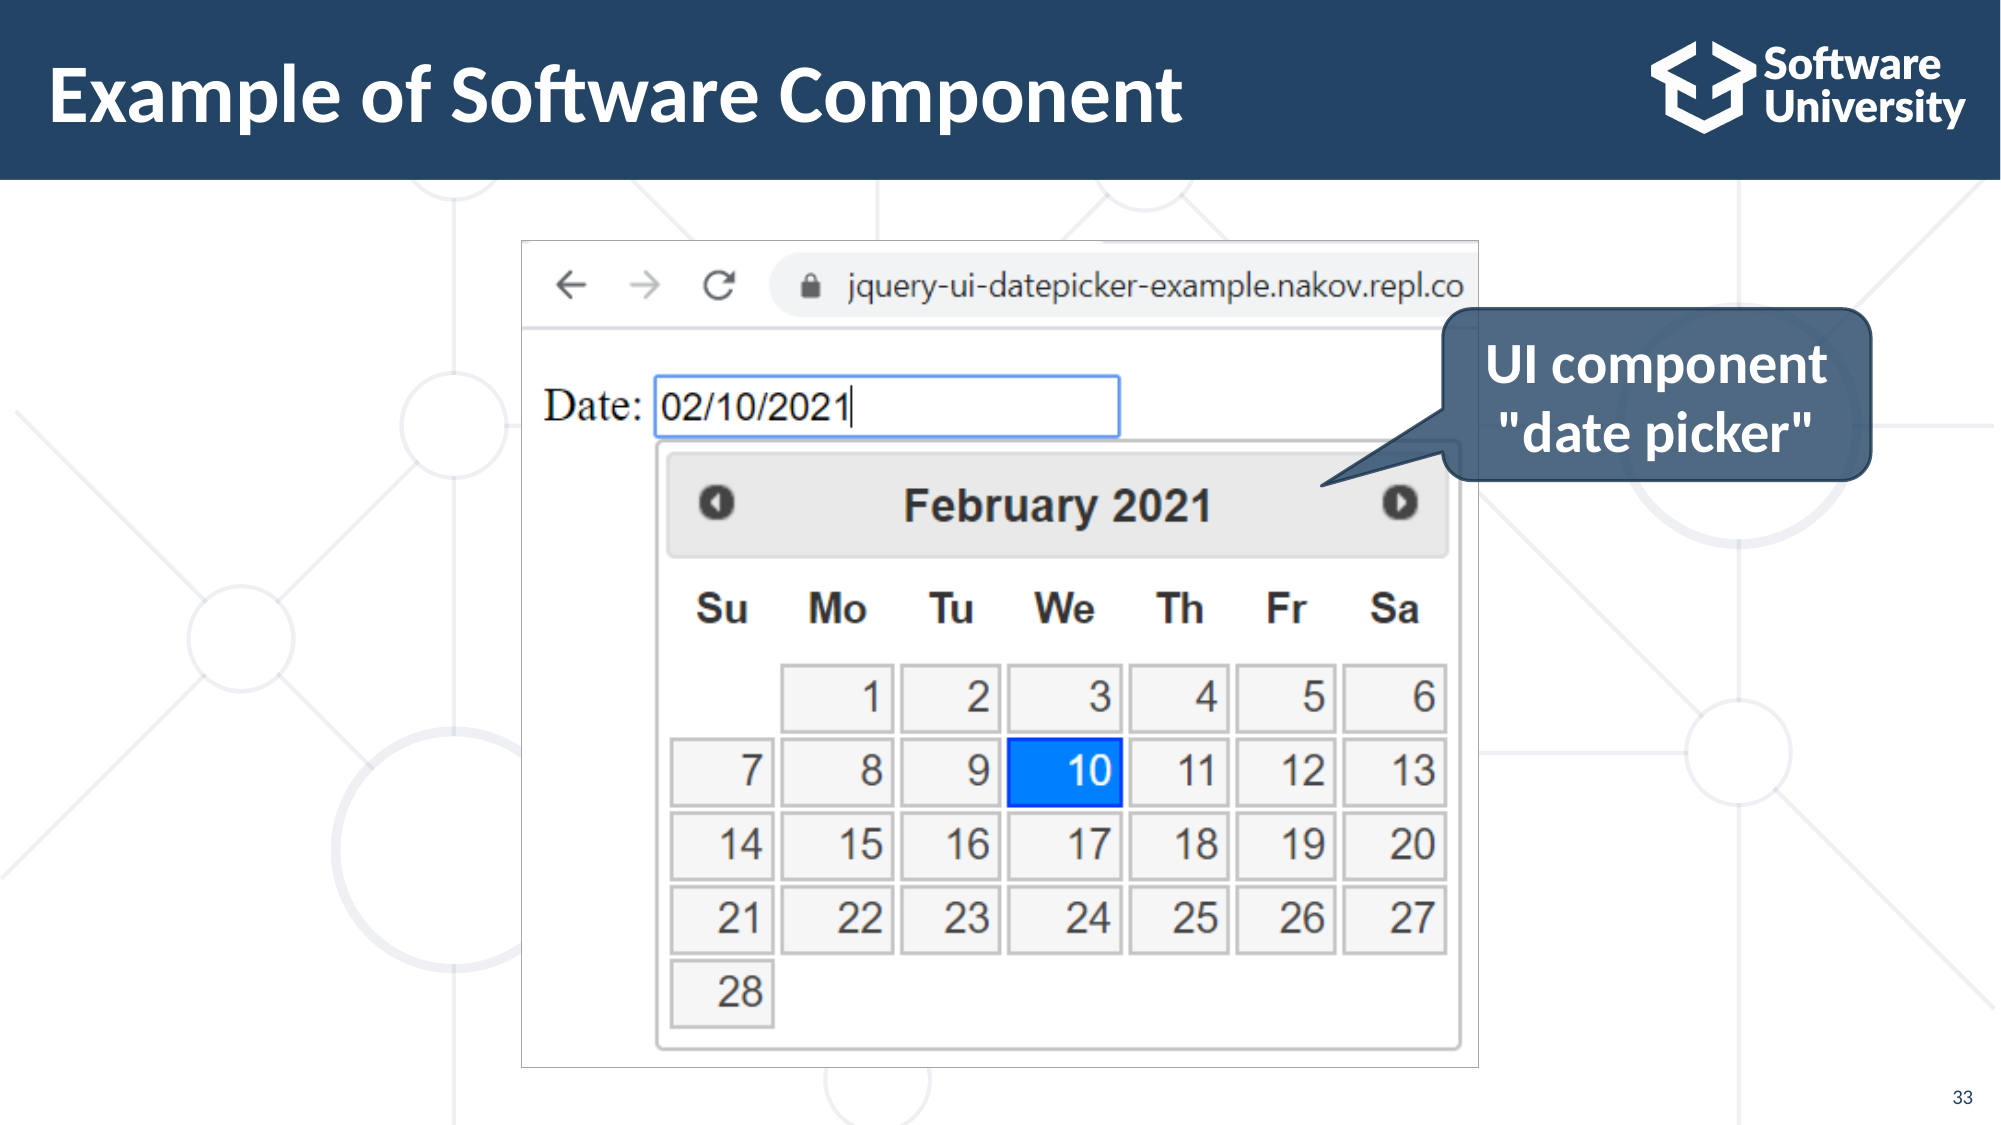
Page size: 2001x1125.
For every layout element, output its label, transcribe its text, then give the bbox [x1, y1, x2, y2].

picture [520, 240, 1480, 1068]
slide_number 33 [1927, 1067, 1989, 1117]
title Example of Software Component [31, 16, 1625, 162]
picture [1651, 41, 1966, 134]
text_box UI component "date picker" [1485, 306, 1874, 483]
